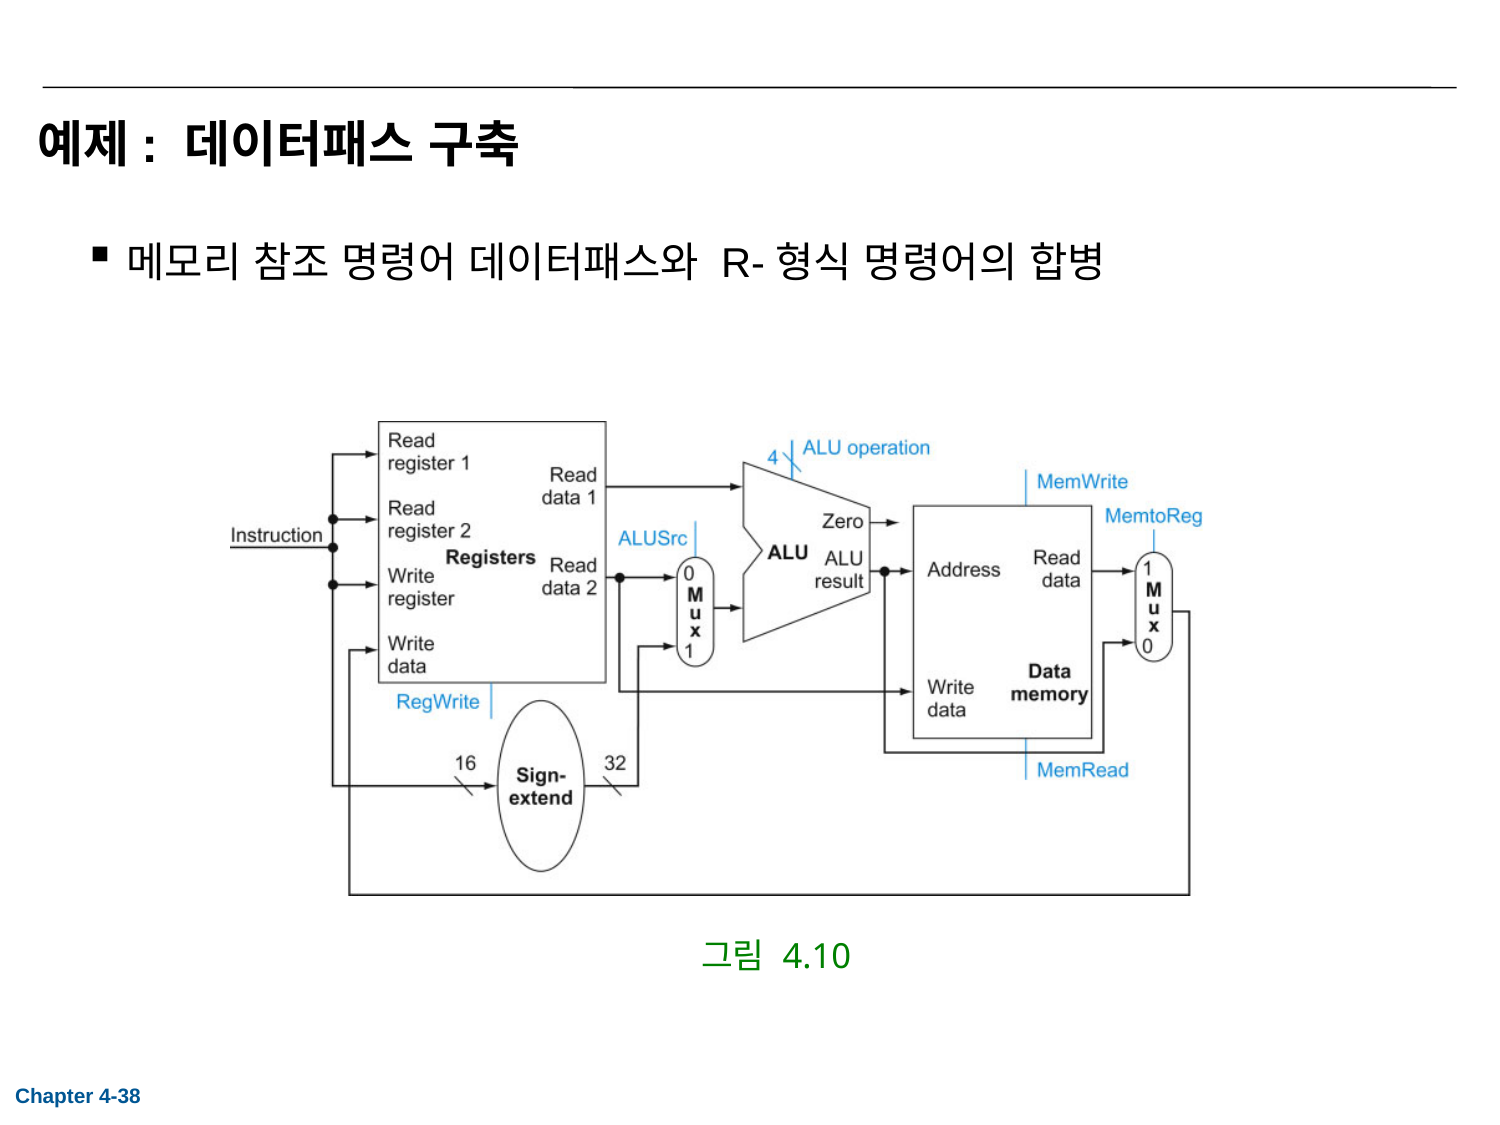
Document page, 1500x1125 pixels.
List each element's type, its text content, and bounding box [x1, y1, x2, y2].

text_box 그림 4.10 [677, 923, 875, 985]
slide_number Chapter 4-38 [0, 1074, 275, 1120]
picture [230, 421, 1203, 896]
list 메모리 참조 명령어 데이터패스와 R-형식 명령어의 합병 [73, 227, 1471, 399]
title 예제: 데이터패스 구축 [37, 112, 1450, 213]
